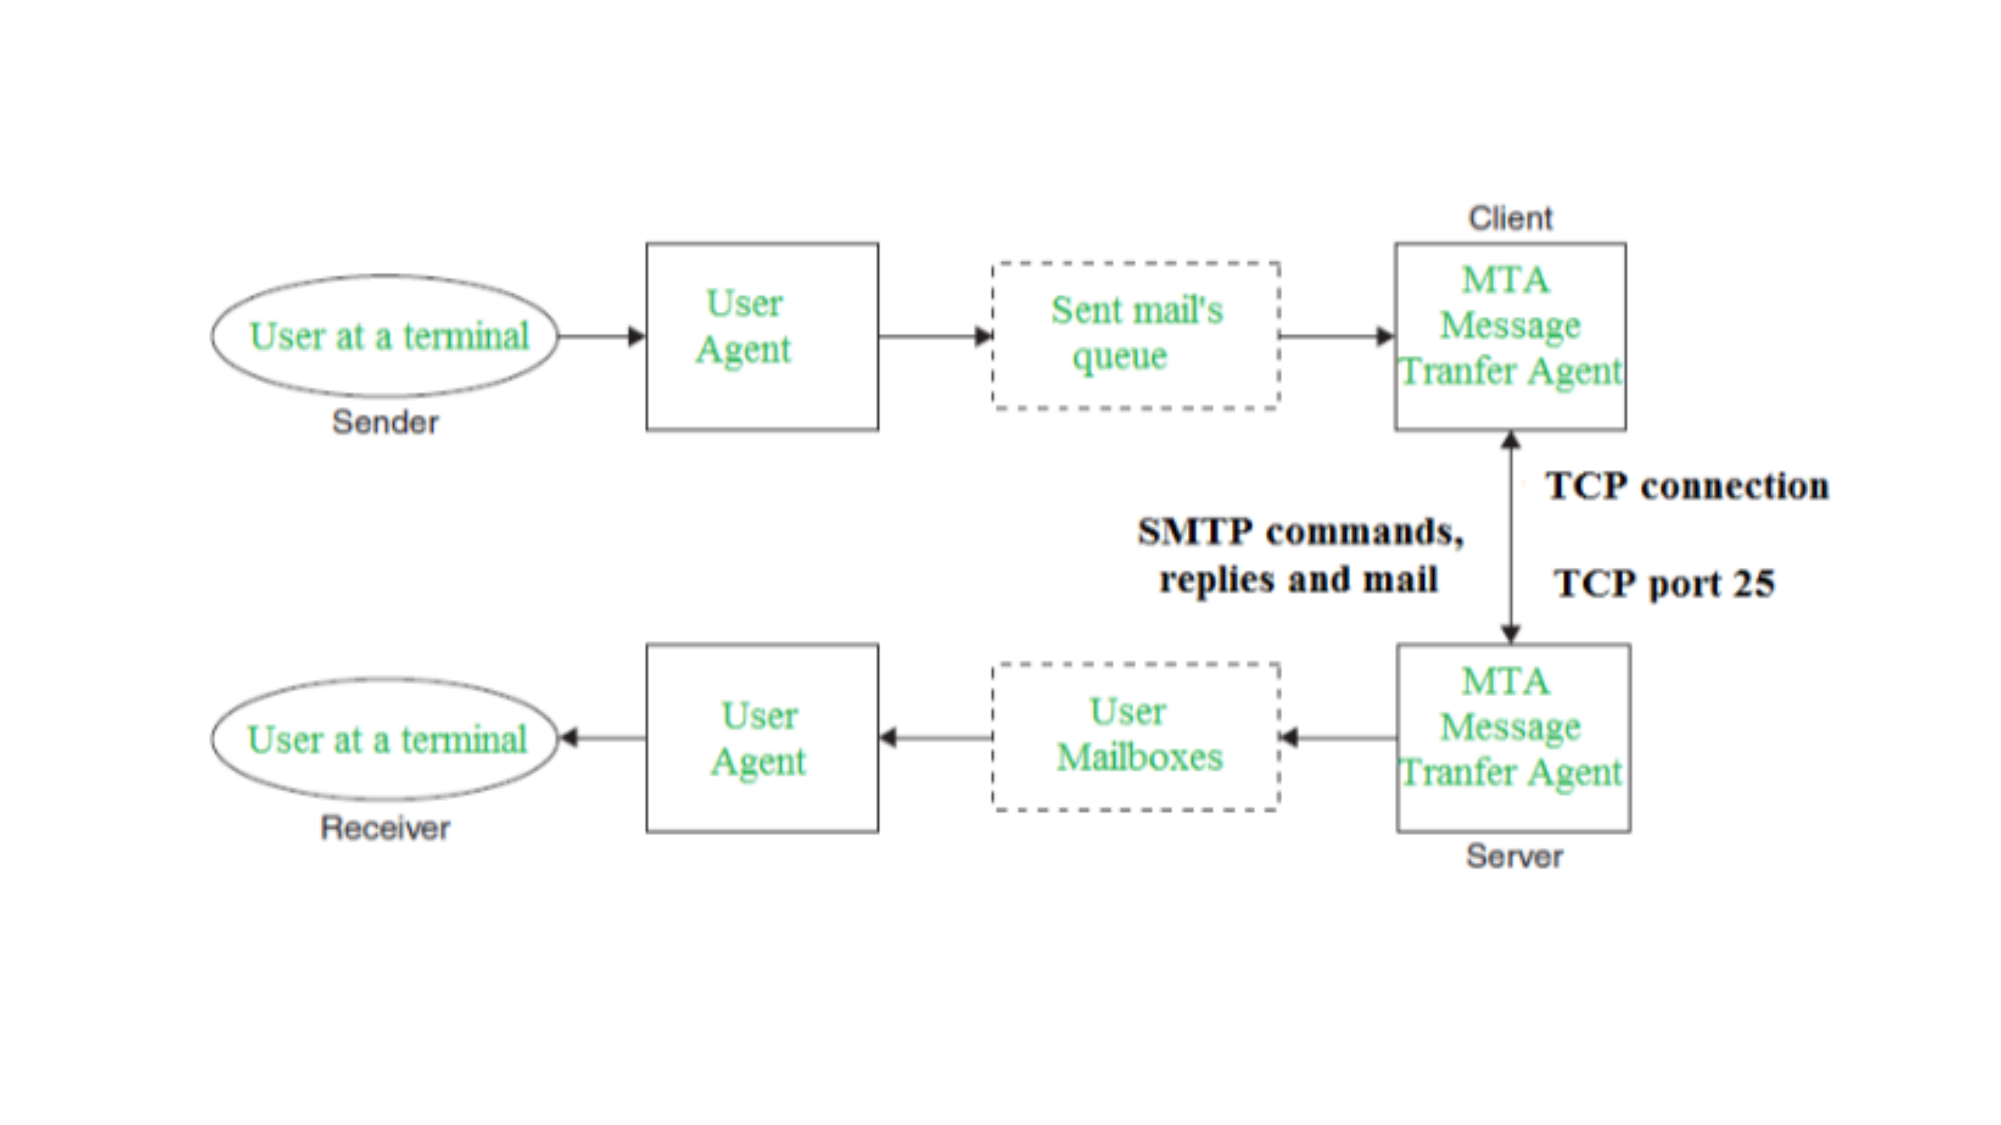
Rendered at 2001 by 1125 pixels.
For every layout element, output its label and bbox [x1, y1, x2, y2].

list [113, 133, 1887, 991]
